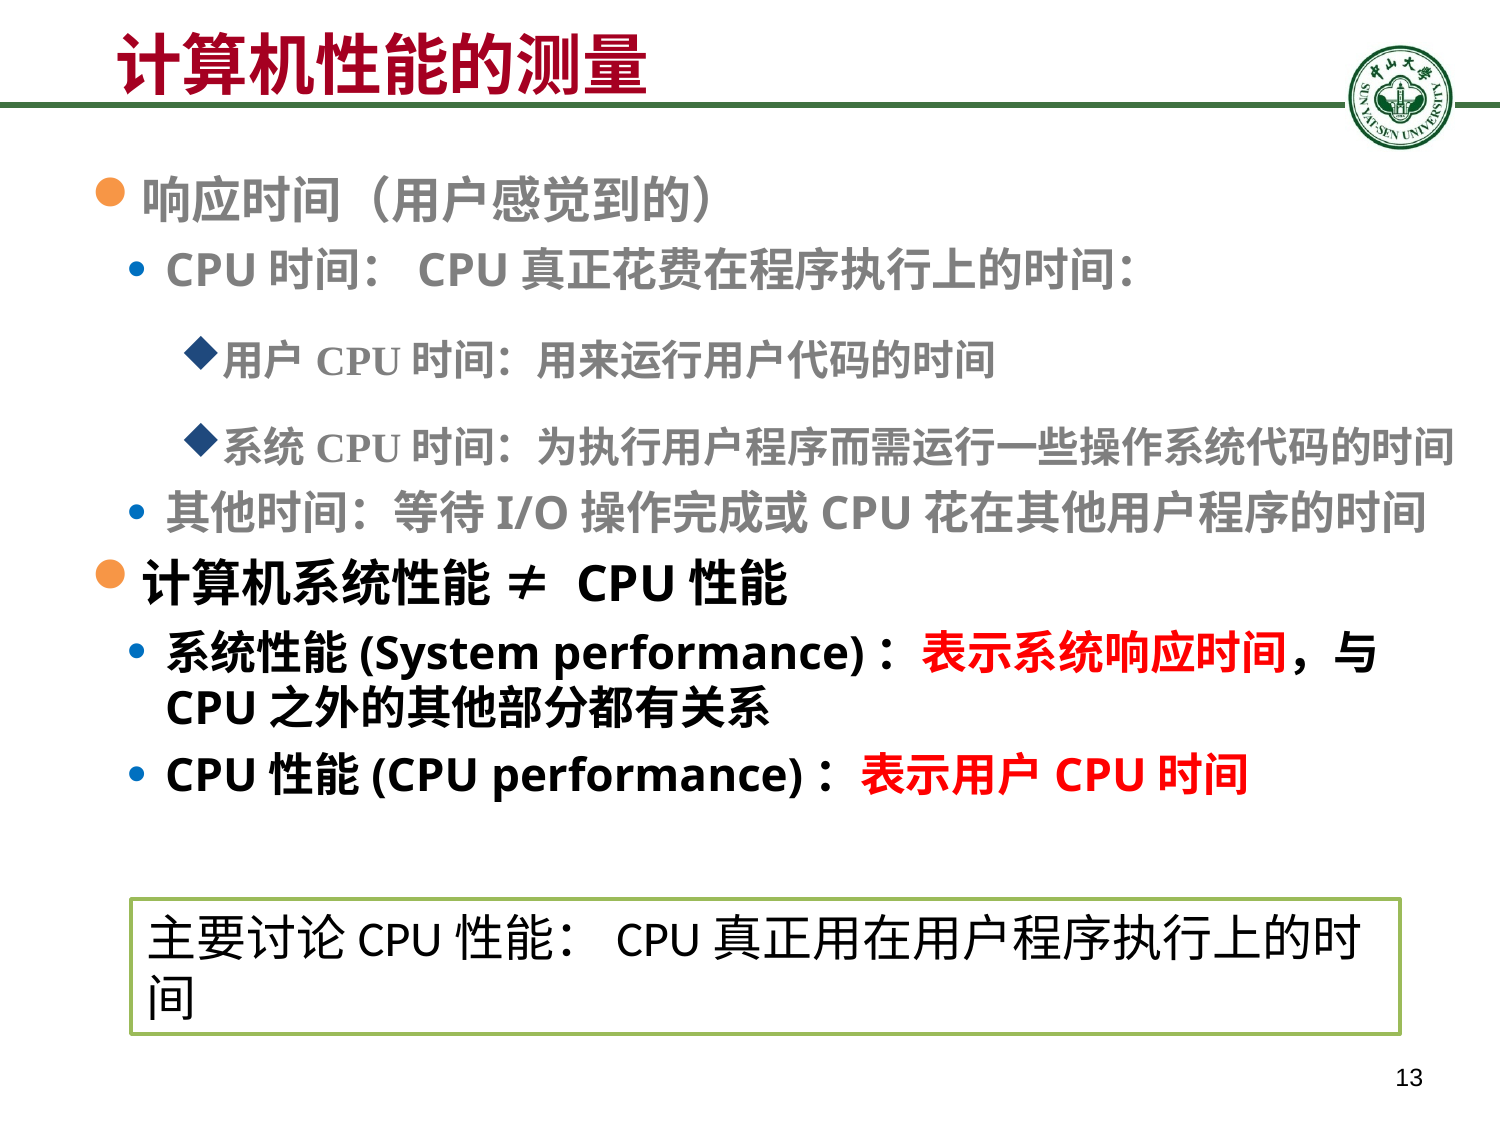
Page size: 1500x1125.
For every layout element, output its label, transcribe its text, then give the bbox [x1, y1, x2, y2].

picture [1345, 42, 1455, 152]
text_box 主要讨论CPU性能：CPU真正用在用户程序执行上的时间 [129, 897, 1402, 1036]
title 计算机性能的测量 [100, 15, 1286, 102]
list 响应时间（用户感觉到的） CPU时间：CPU真正花费在程序执行上的时间： 用户CPU时间：用来运行用户代码的时间 系统CPU时间：为执行用户程序而需运行一些操作系统代码的时间 其他时间：等待I/O操作完成或CPU花在其他用户程序的时间 计算机系统性能 ≠ CPU性能 系统性能(System performance)：表示系统响应时间，与CPU之外的其他部分都有关系 CPU性能(CPU performance)：表示用户CPU时间 [17, 160, 1477, 894]
